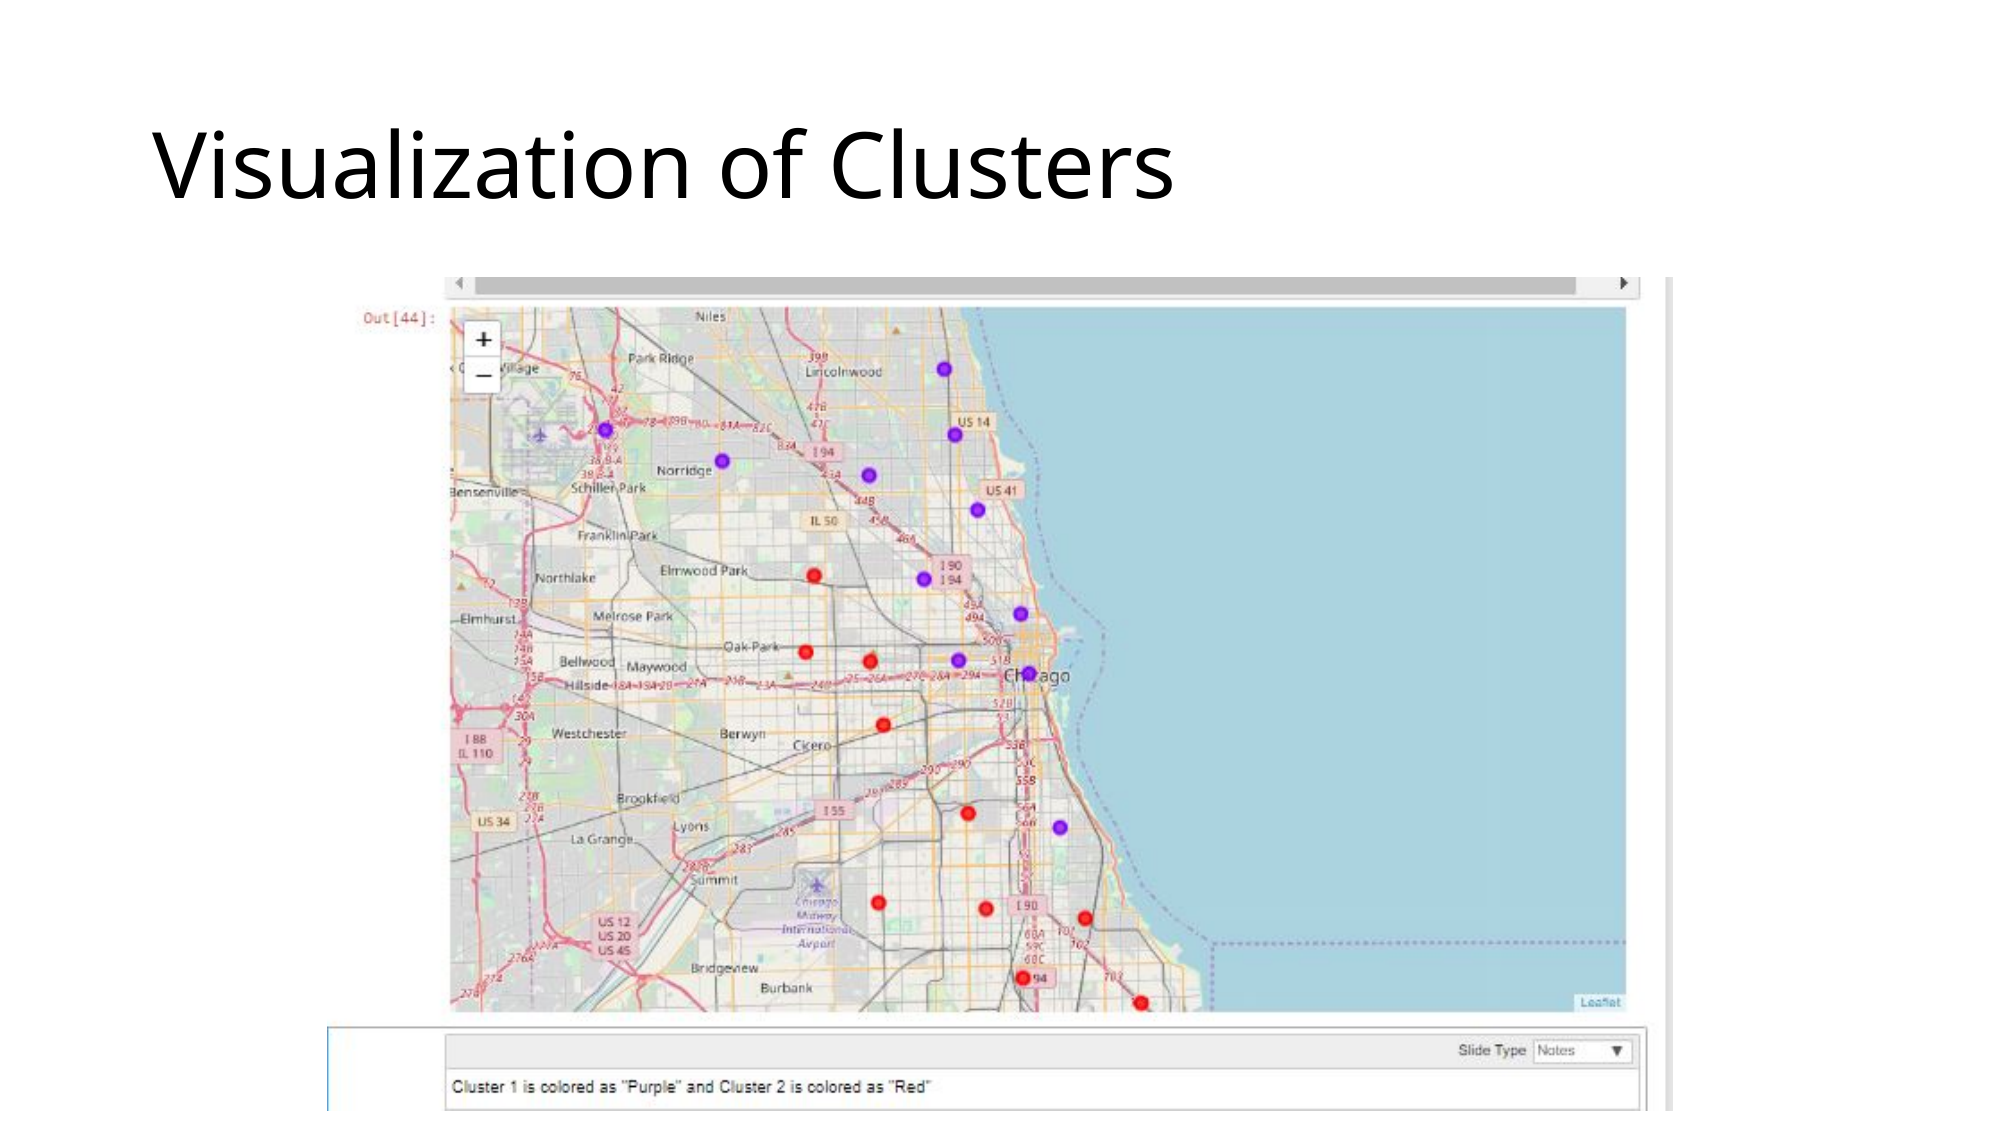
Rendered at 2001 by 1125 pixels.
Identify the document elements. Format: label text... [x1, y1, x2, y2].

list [327, 277, 1673, 1111]
title Visualization of Clusters [137, 59, 1863, 278]
